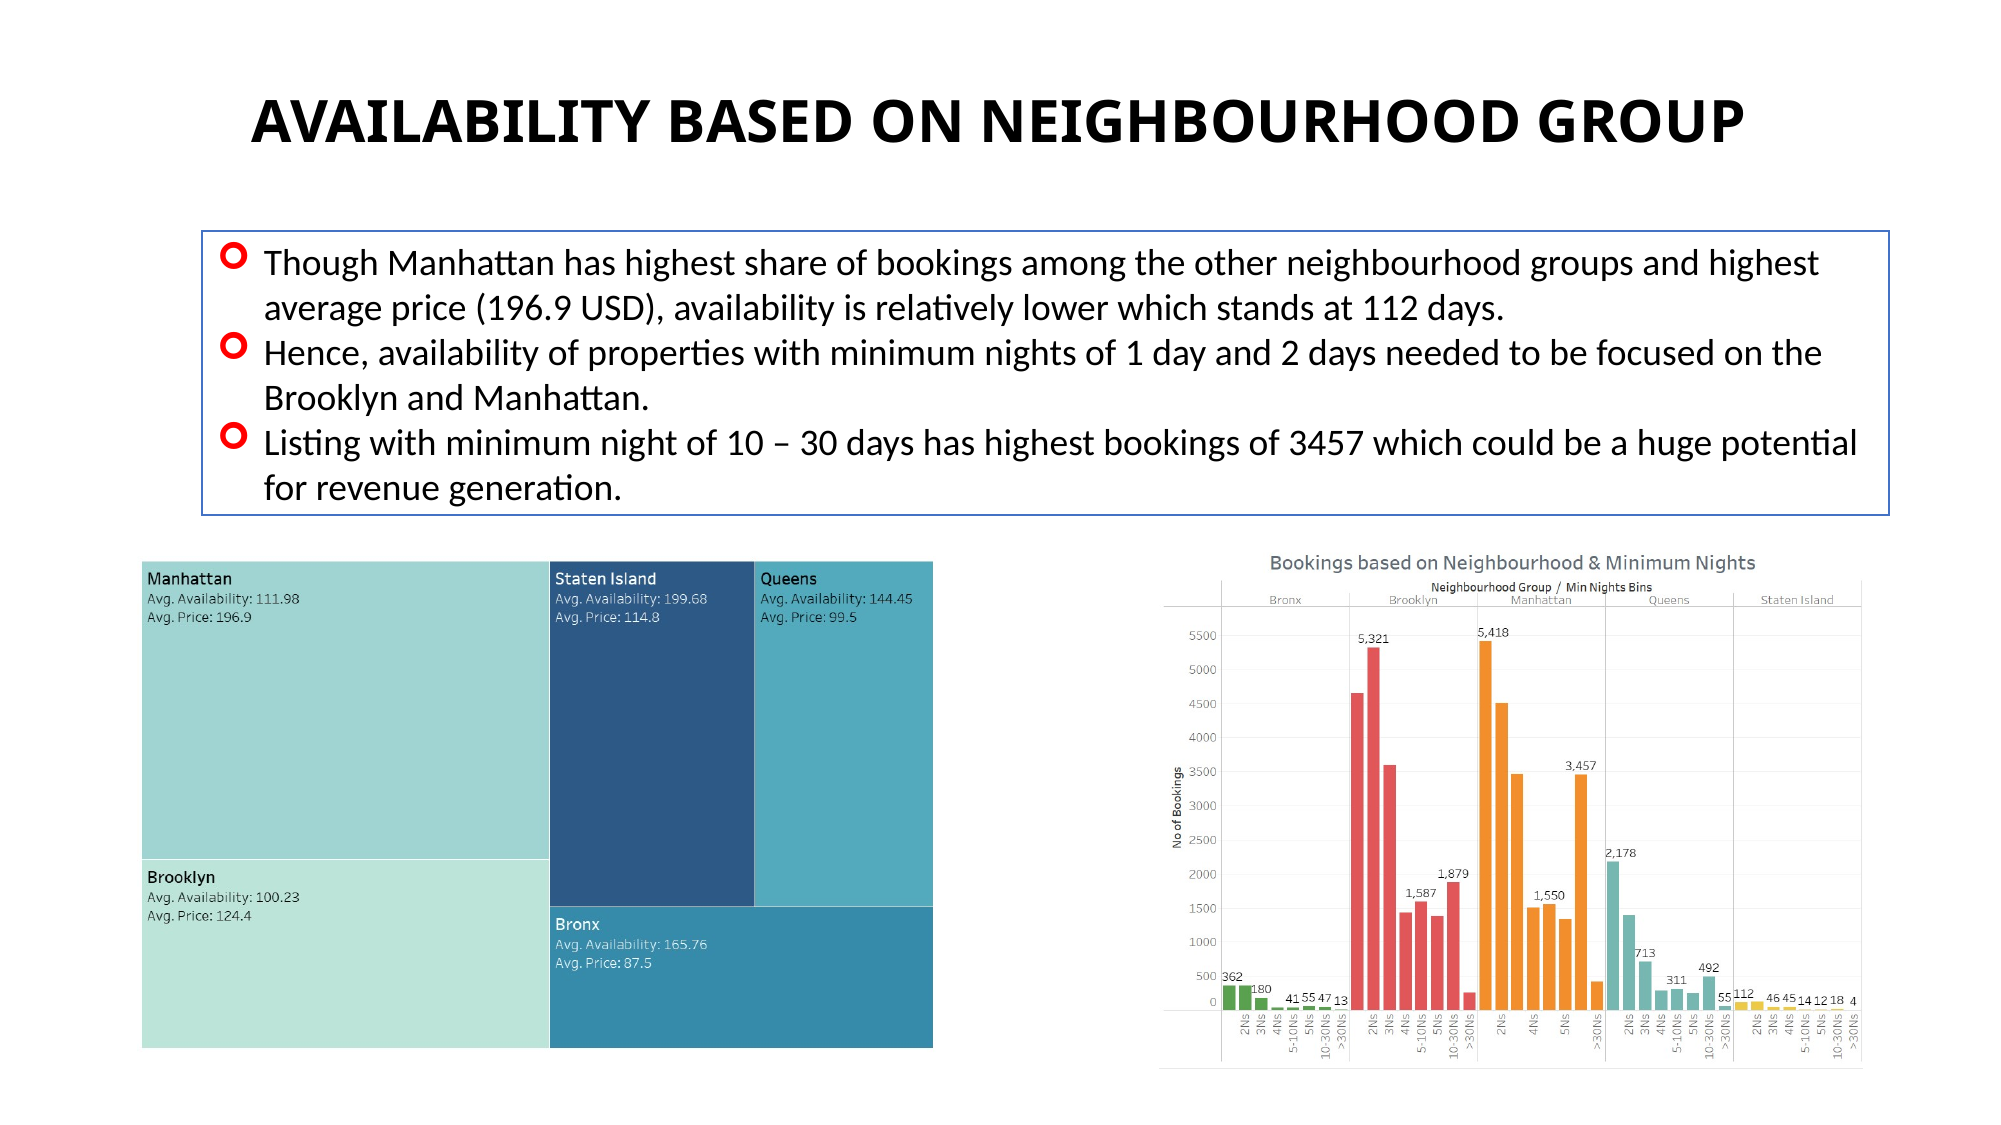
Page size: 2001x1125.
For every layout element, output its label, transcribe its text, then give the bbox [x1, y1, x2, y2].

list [137, 556, 936, 1055]
text_box Though Manhattan has highest share of bookings among the other neighbourhood groups and highest average price (196.9 USD), availability is relatively lower which stands at 112 days. Hence, availability of properties with minimum nights of 1 day and 2 days needed to be focused on the Brooklyn and Manhattan. Listing with minimum night of 10 – 30 days has highest bookings of 3457 which could be a huge potential for revenue generation. [201, 230, 1890, 516]
picture [1158, 542, 1863, 1069]
title AVAILABILITY BASED ON NEIGHBOURHOOD GROUP [137, 59, 1863, 187]
